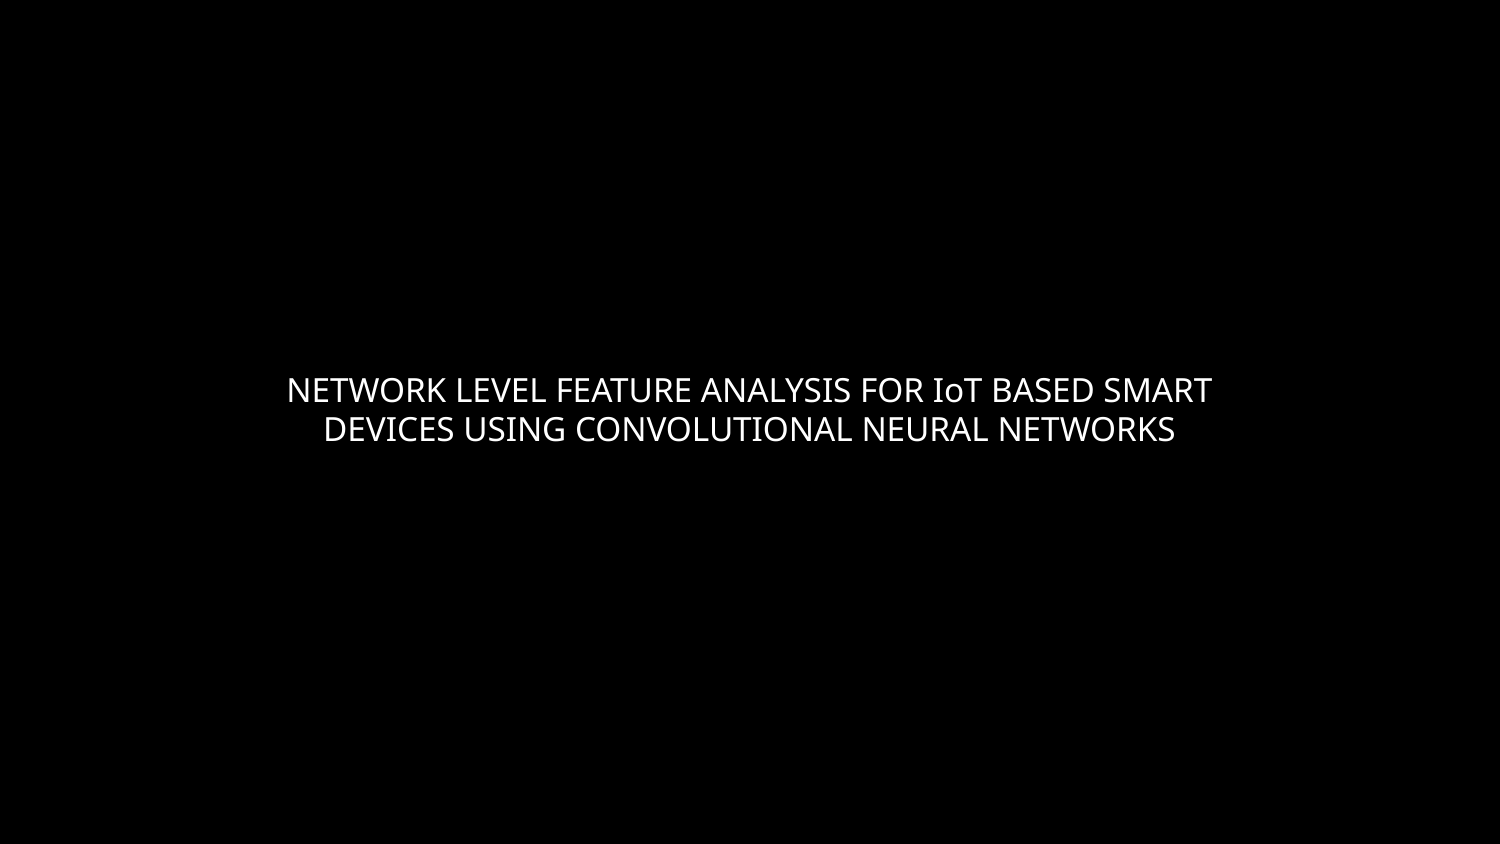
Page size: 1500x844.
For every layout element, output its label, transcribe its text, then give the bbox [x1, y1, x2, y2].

text_box NETWORK LEVEL FEATURE ANALYSIS FOR IoT BASED SMART DEVICES USING CONVOLUTIONAL NEURAL NETWORKS [222, 353, 1278, 464]
